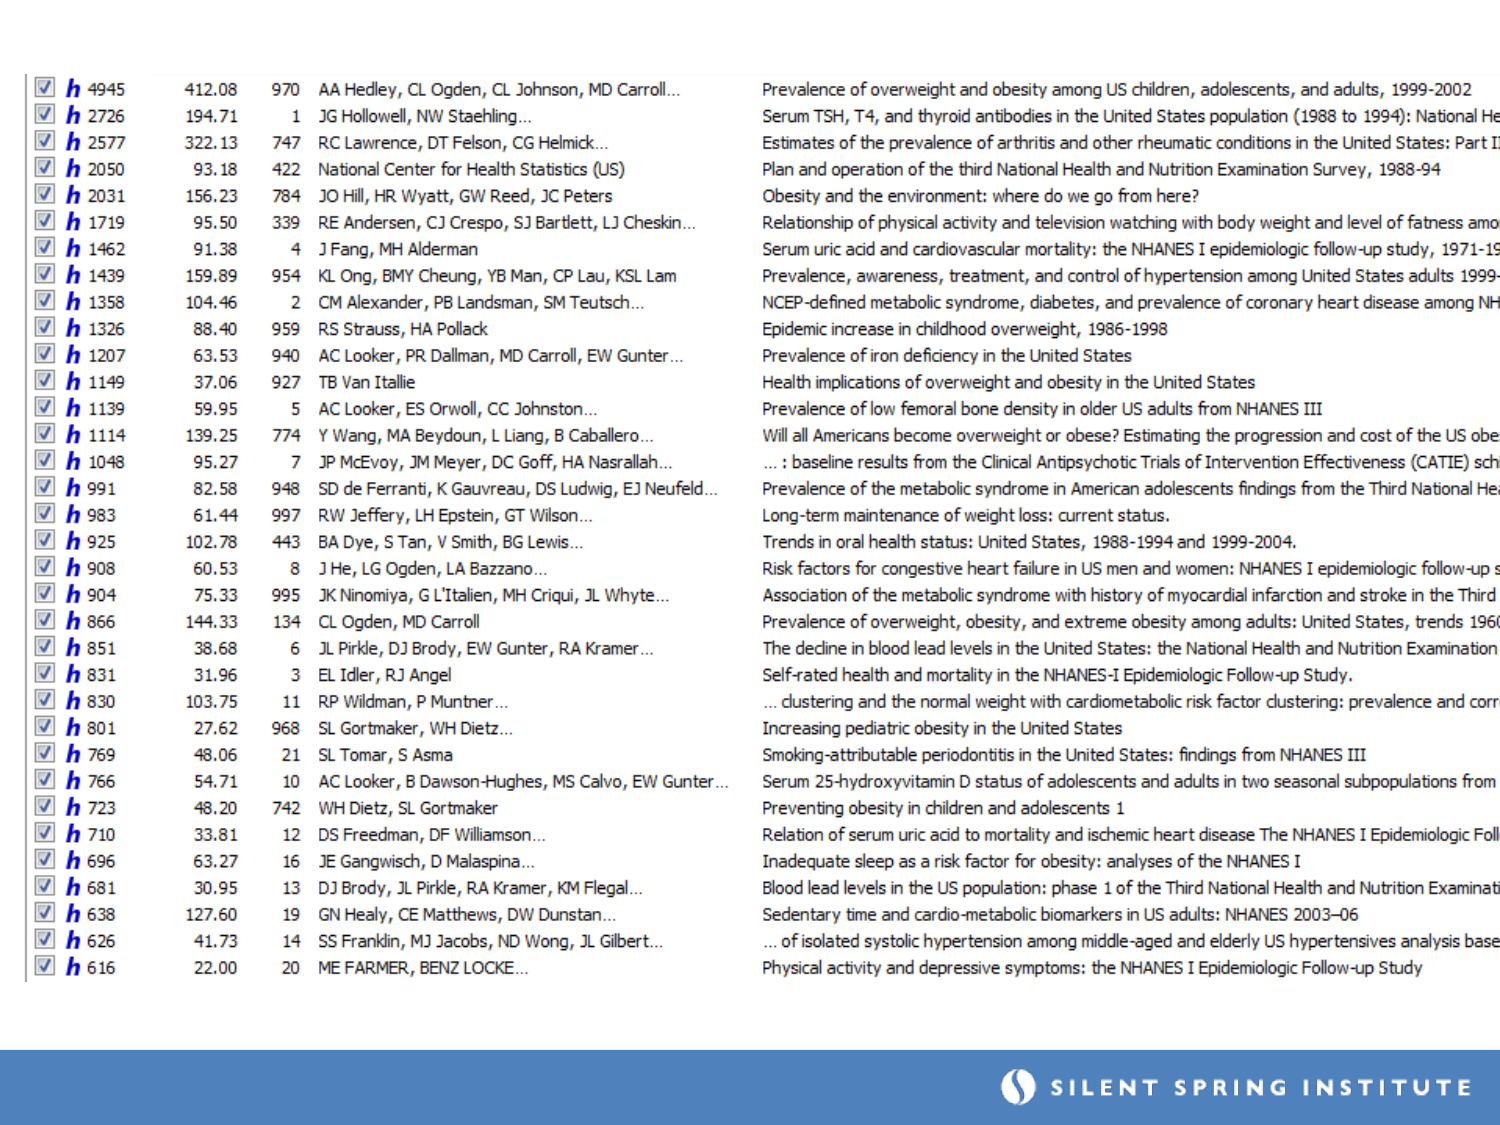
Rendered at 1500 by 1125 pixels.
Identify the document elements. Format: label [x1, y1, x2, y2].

picture [24, 74, 1500, 982]
picture [999, 1068, 1480, 1107]
